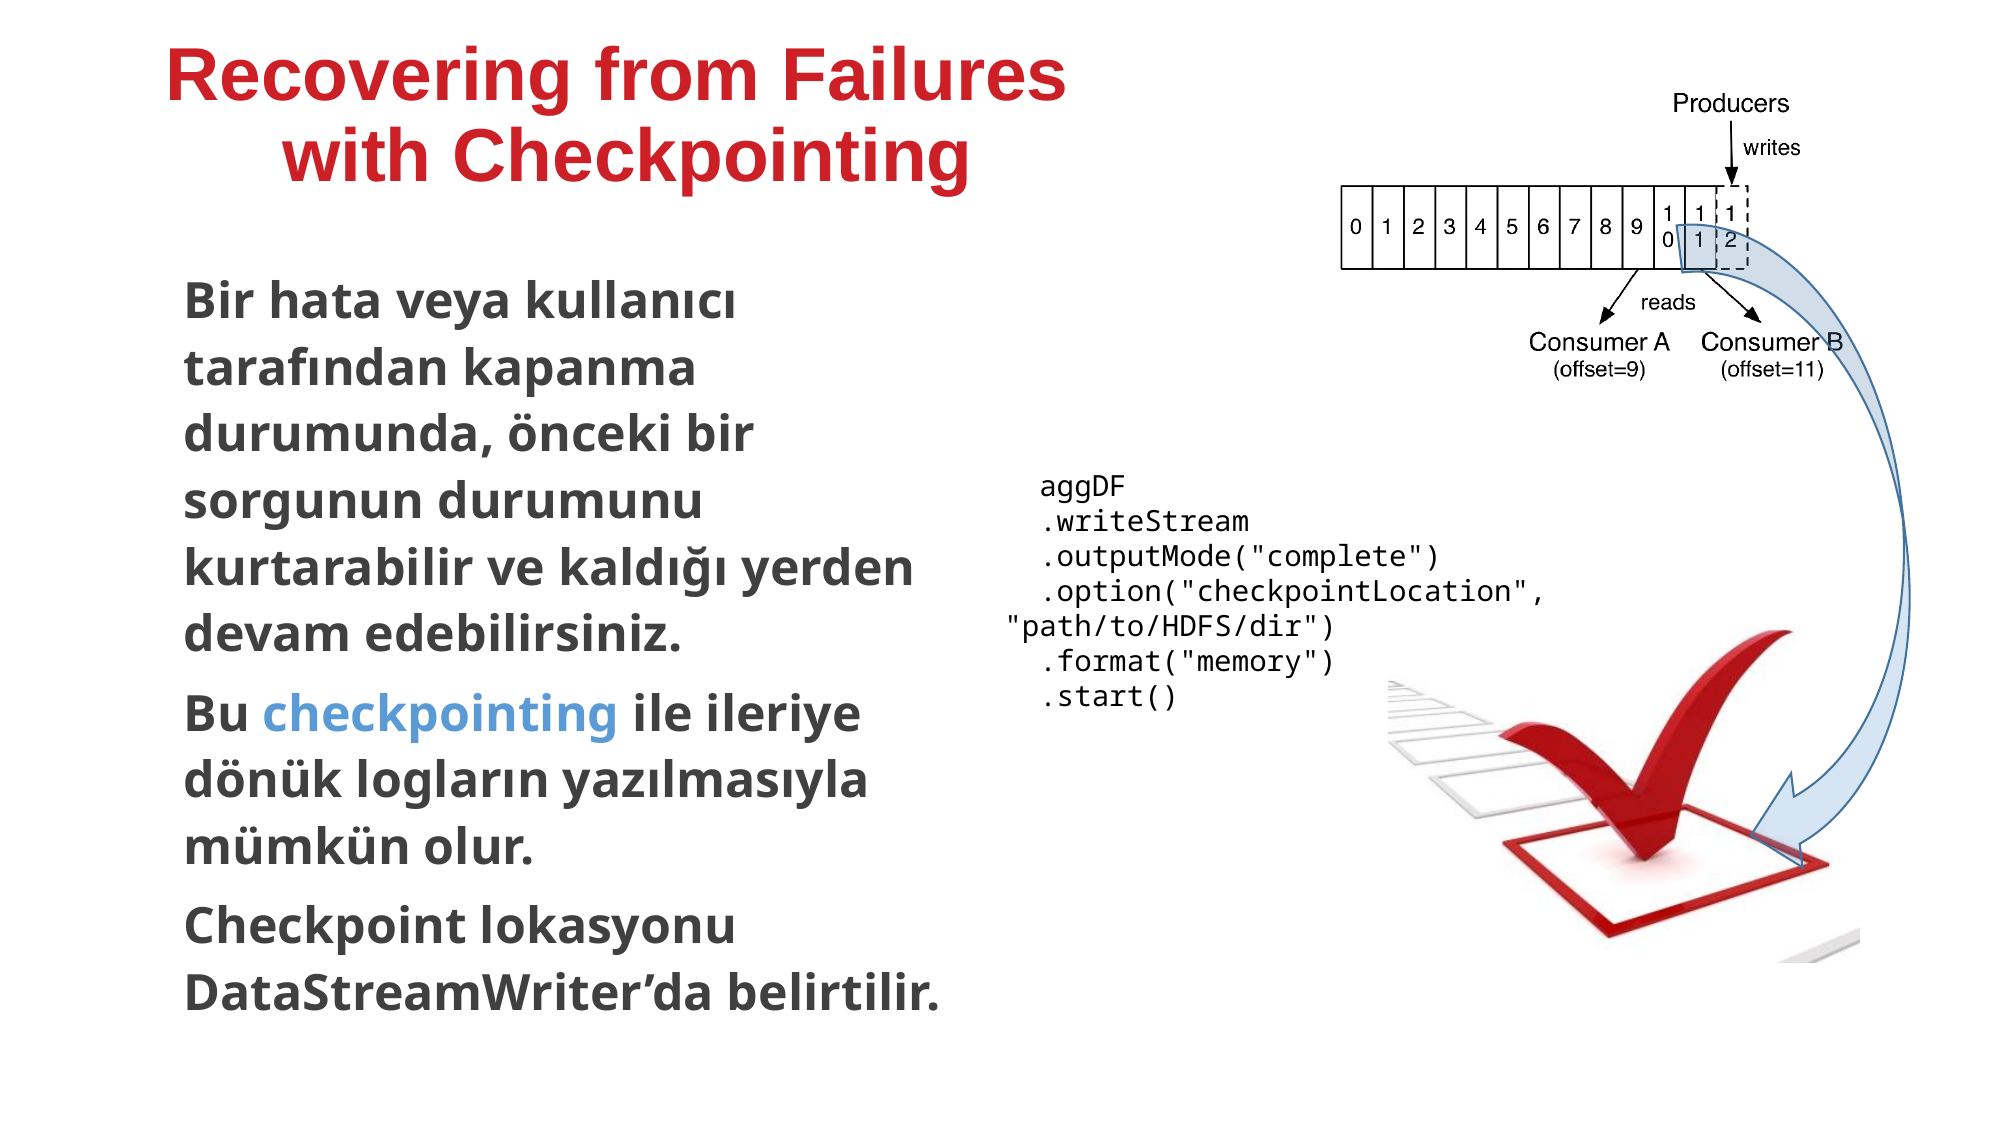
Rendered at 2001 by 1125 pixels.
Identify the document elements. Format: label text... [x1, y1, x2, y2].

picture [1387, 609, 1860, 963]
text_box Bir hata veya kullanıcı tarafından kapanma durumunda, önceki bir sorgunun durumunu kurtarabilir ve kaldığı yerden devam edebilirsiniz. Bu checkpointing ile ileriye dönük logların yazılmasıyla mümkün olur. Checkpoint lokasyonu DataStreamWriter’da belirtilir. [168, 254, 990, 1028]
text_box Recovering from Failures with Checkpointing [55, 102, 1201, 206]
text_box [1860, 354, 1911, 788]
picture [1320, 69, 1860, 398]
text_box aggDF .writeStream .outputMode("complete") .option("checkpointLocation", "path/to/HDFS/dir") .format("memory") .start() [989, 459, 1860, 720]
